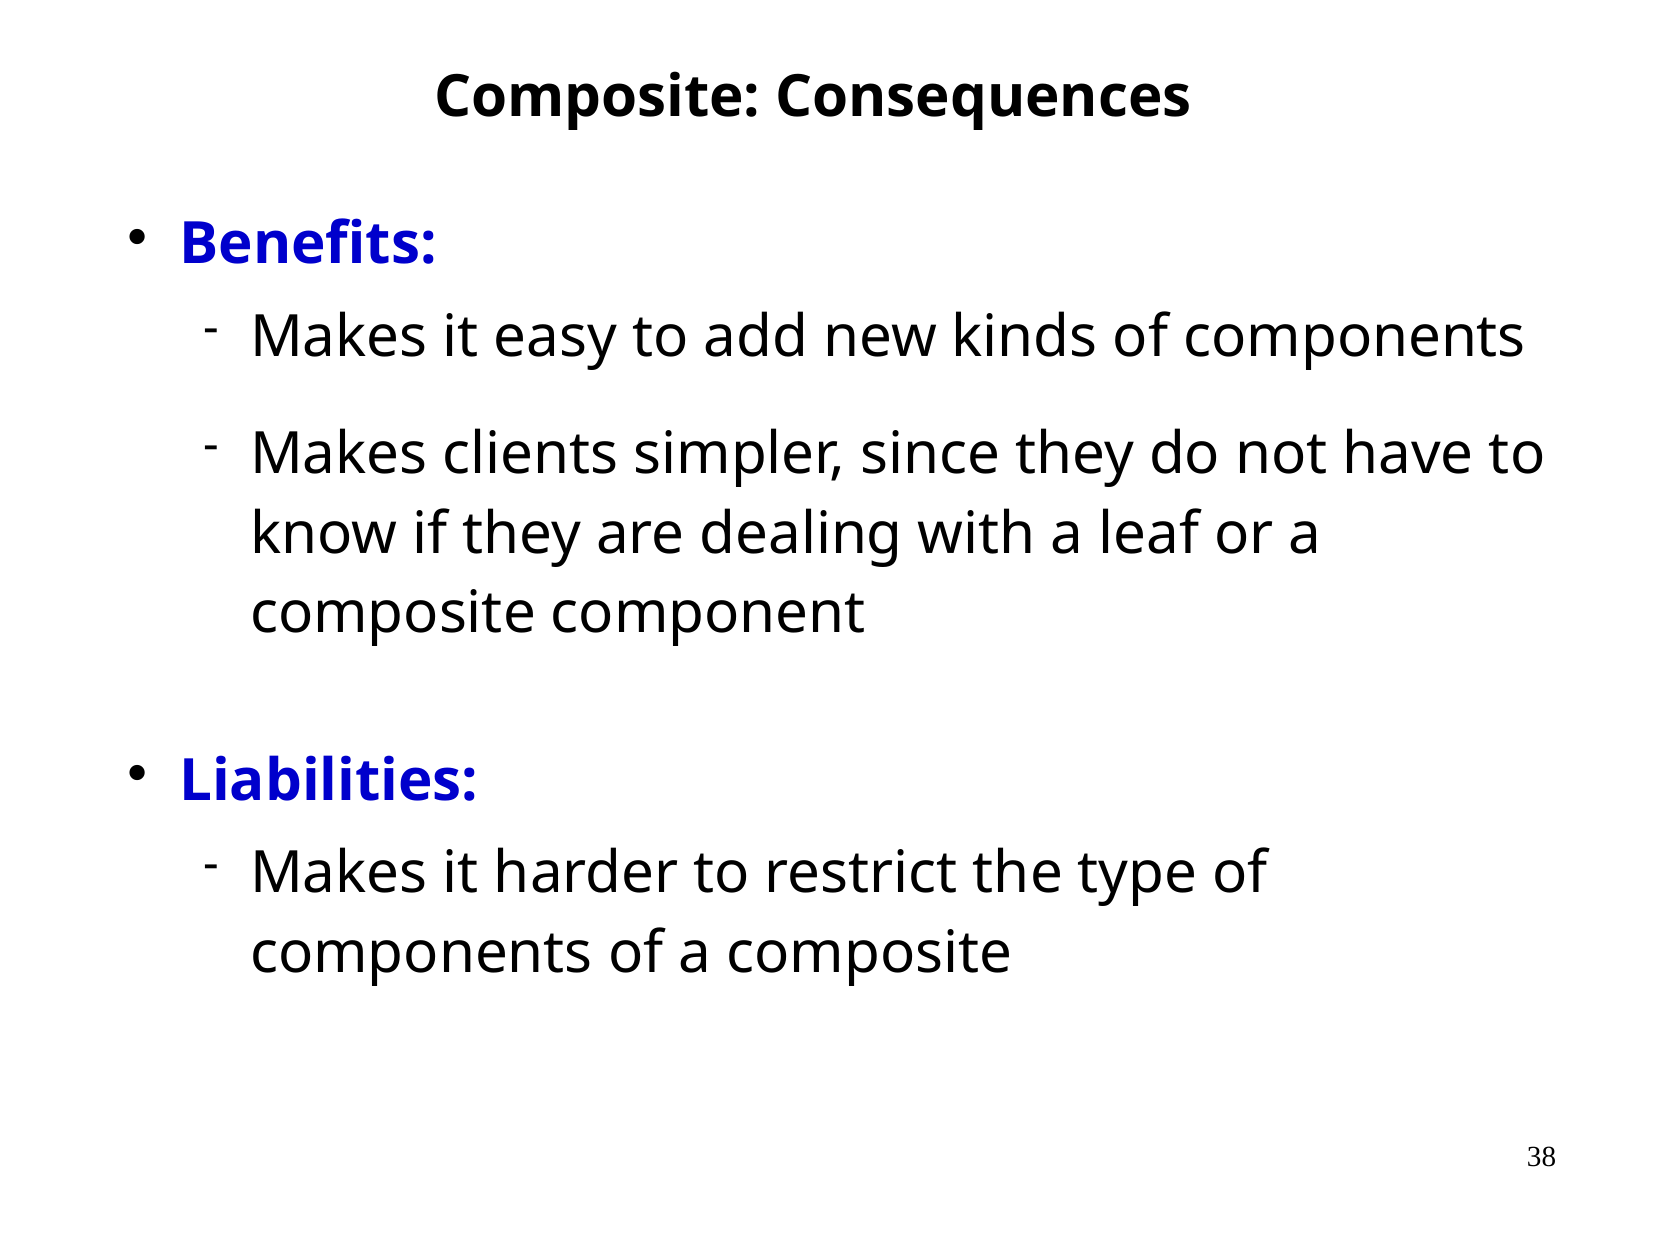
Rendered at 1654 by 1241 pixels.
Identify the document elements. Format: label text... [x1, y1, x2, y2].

text_box [82, 221, 1544, 304]
title Composite: Consequences [68, 57, 1558, 209]
list Benefits: Makes it easy to add new kinds of components Makes clients simpler, since they do not have to know if they are dealing with a leaf or a composite component Liabilities: Makes it harder to restrict the type of components of a composite [110, 195, 1599, 572]
